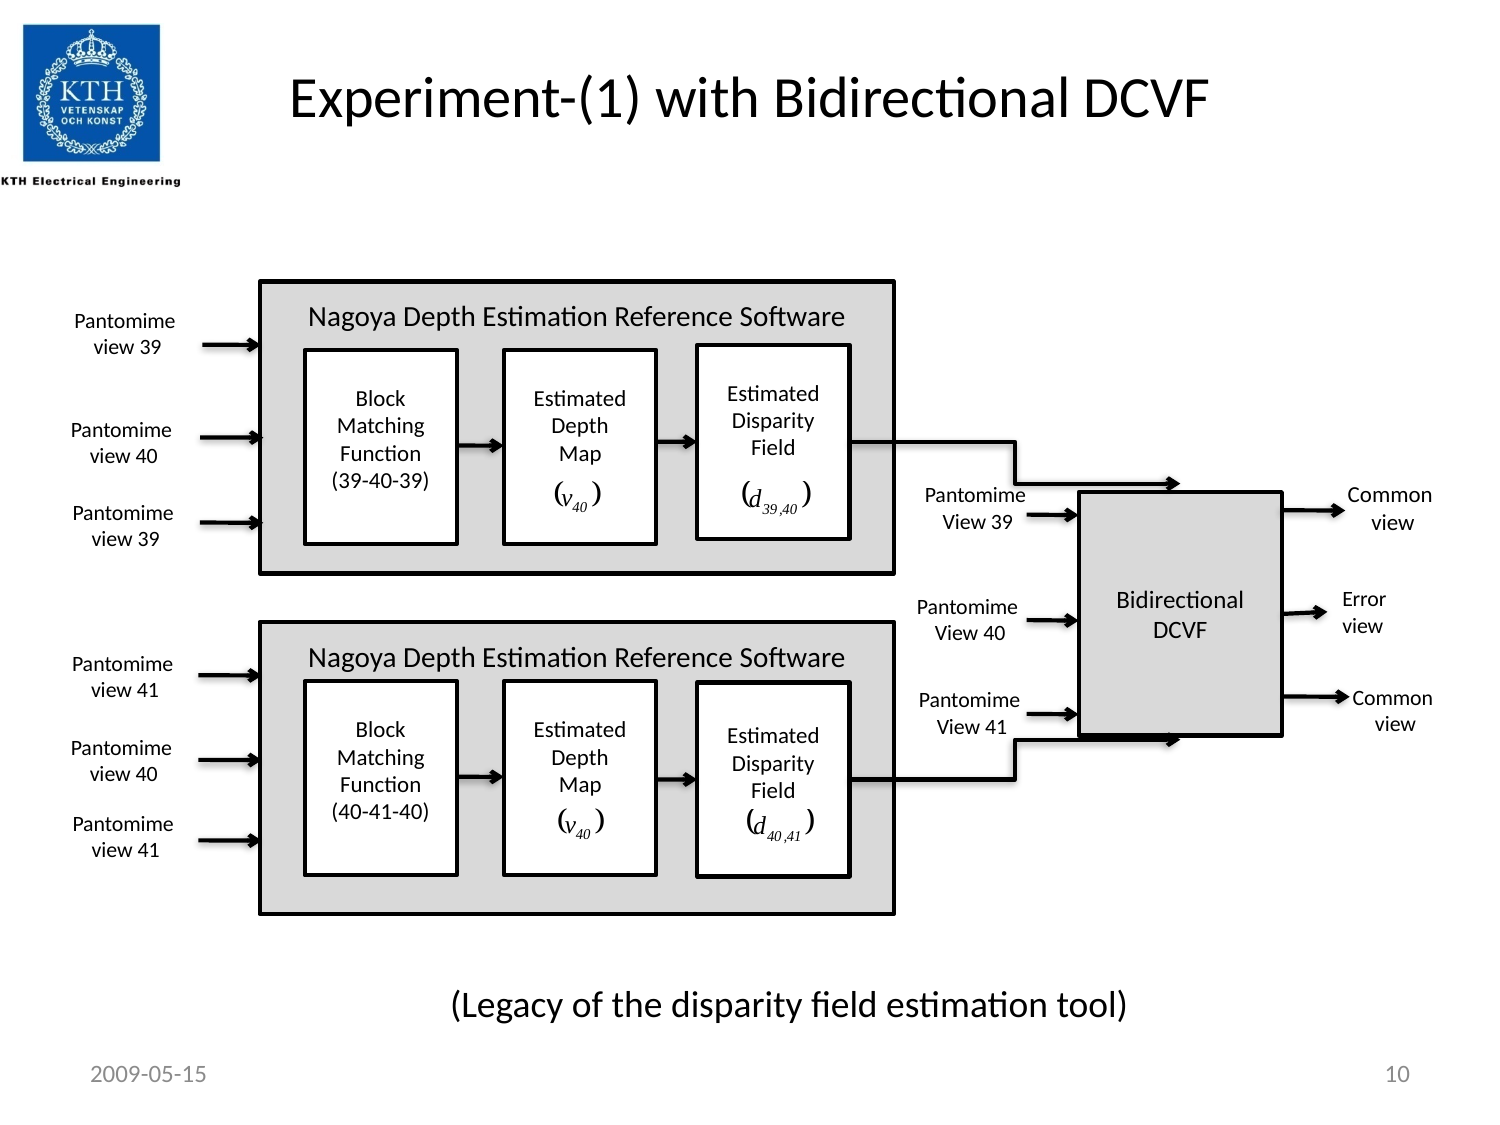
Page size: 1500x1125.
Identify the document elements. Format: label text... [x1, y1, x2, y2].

slide_number 10 [1074, 1042, 1425, 1103]
text_box (Legacy of the disparity field estimation tool) [435, 972, 1144, 1033]
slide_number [75, 1042, 425, 1103]
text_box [553, 807, 605, 847]
picture [0, 23, 181, 188]
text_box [550, 480, 602, 520]
title Experiment-(1) with Bidirectional DCVF [75, 0, 1425, 188]
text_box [47, 281, 1455, 915]
